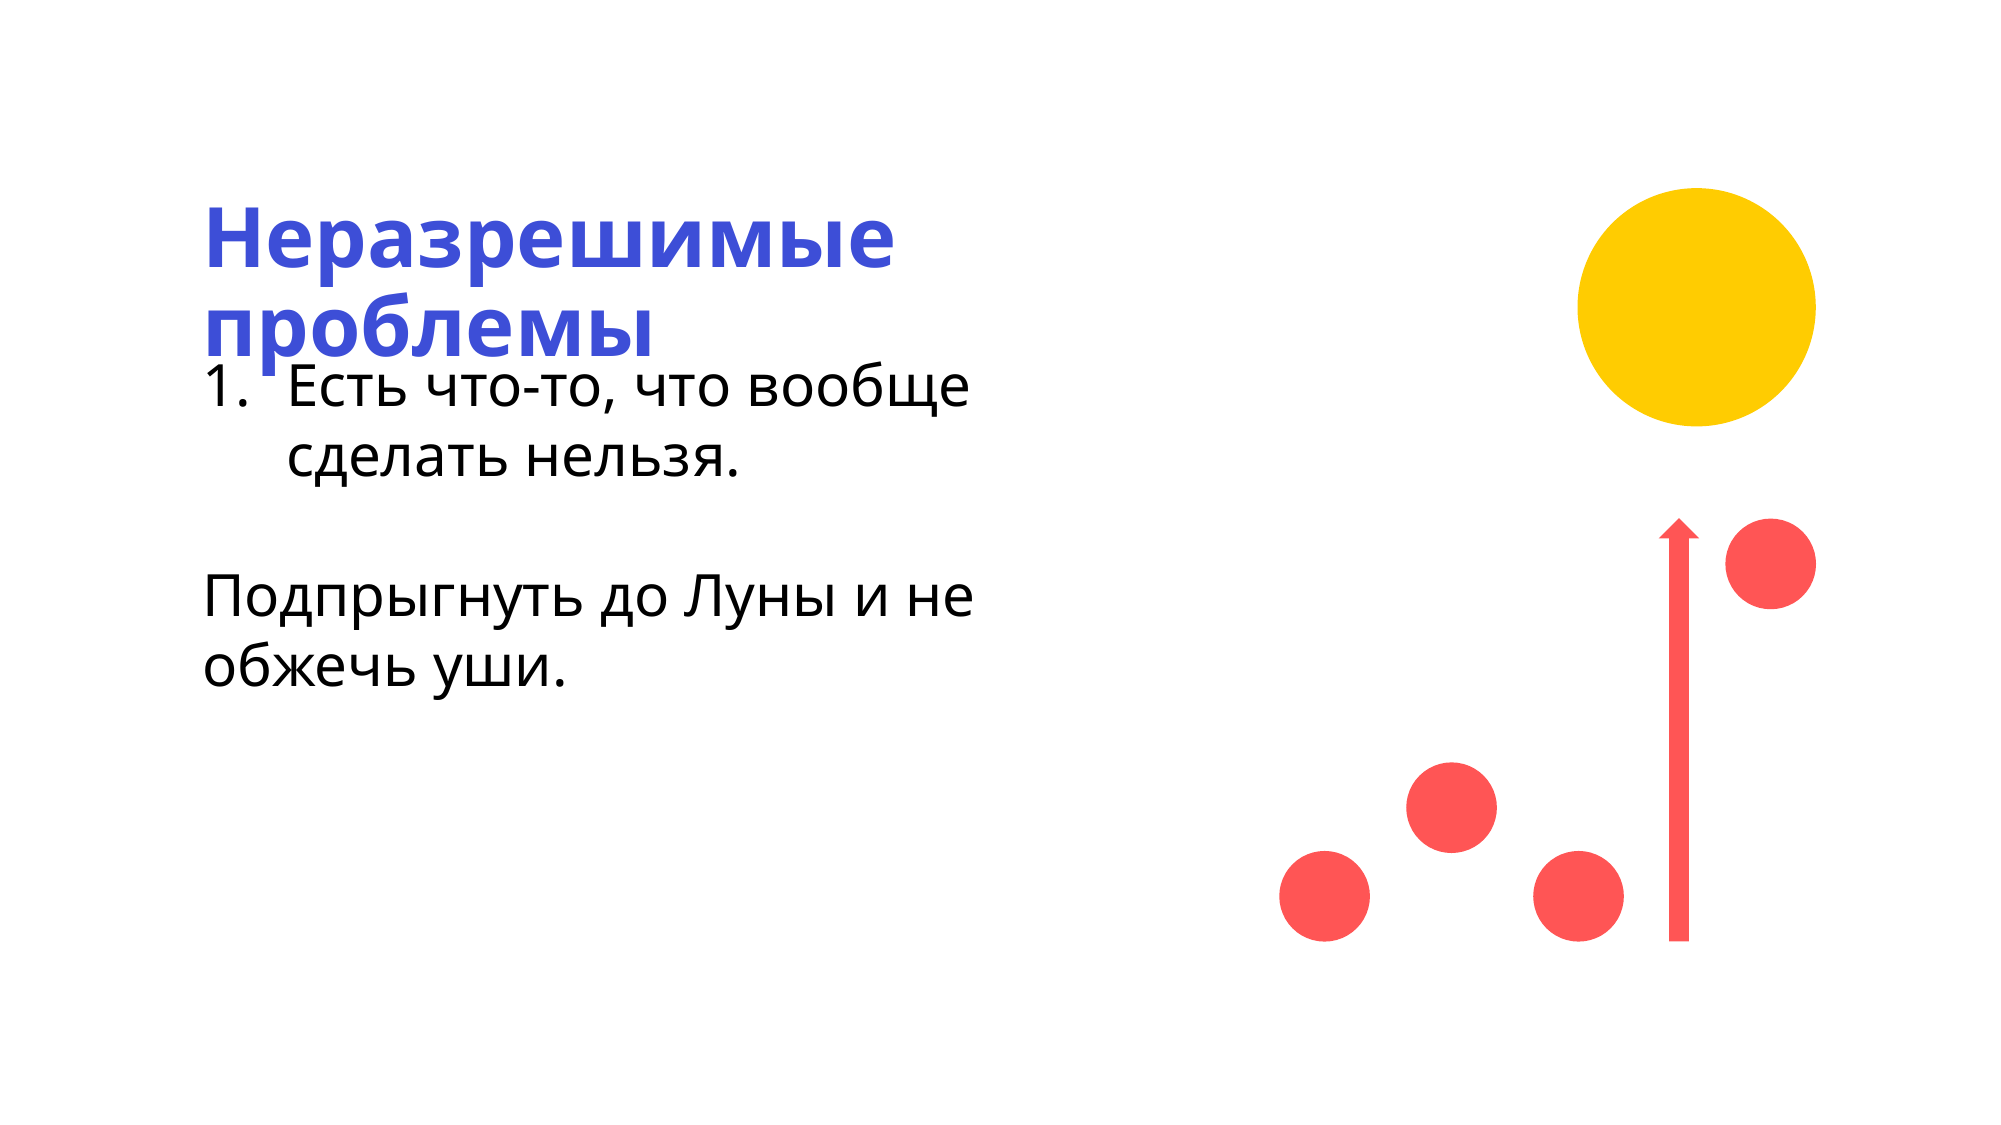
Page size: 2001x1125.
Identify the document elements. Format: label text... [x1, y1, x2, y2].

text_box [1406, 762, 1497, 854]
text_box [1577, 188, 1816, 427]
text_box Есть что-то, что вообще сделать нельзя. Подпрыгнуть до Луны и не обжечь уши. [187, 340, 1000, 706]
text_box Неразрешимые проблемы [187, 187, 1217, 308]
text_box [1658, 518, 1700, 942]
text_box [31, 316, 1899, 571]
text_box [1279, 850, 1370, 942]
text_box [1533, 850, 1624, 942]
text_box [1725, 518, 1817, 610]
